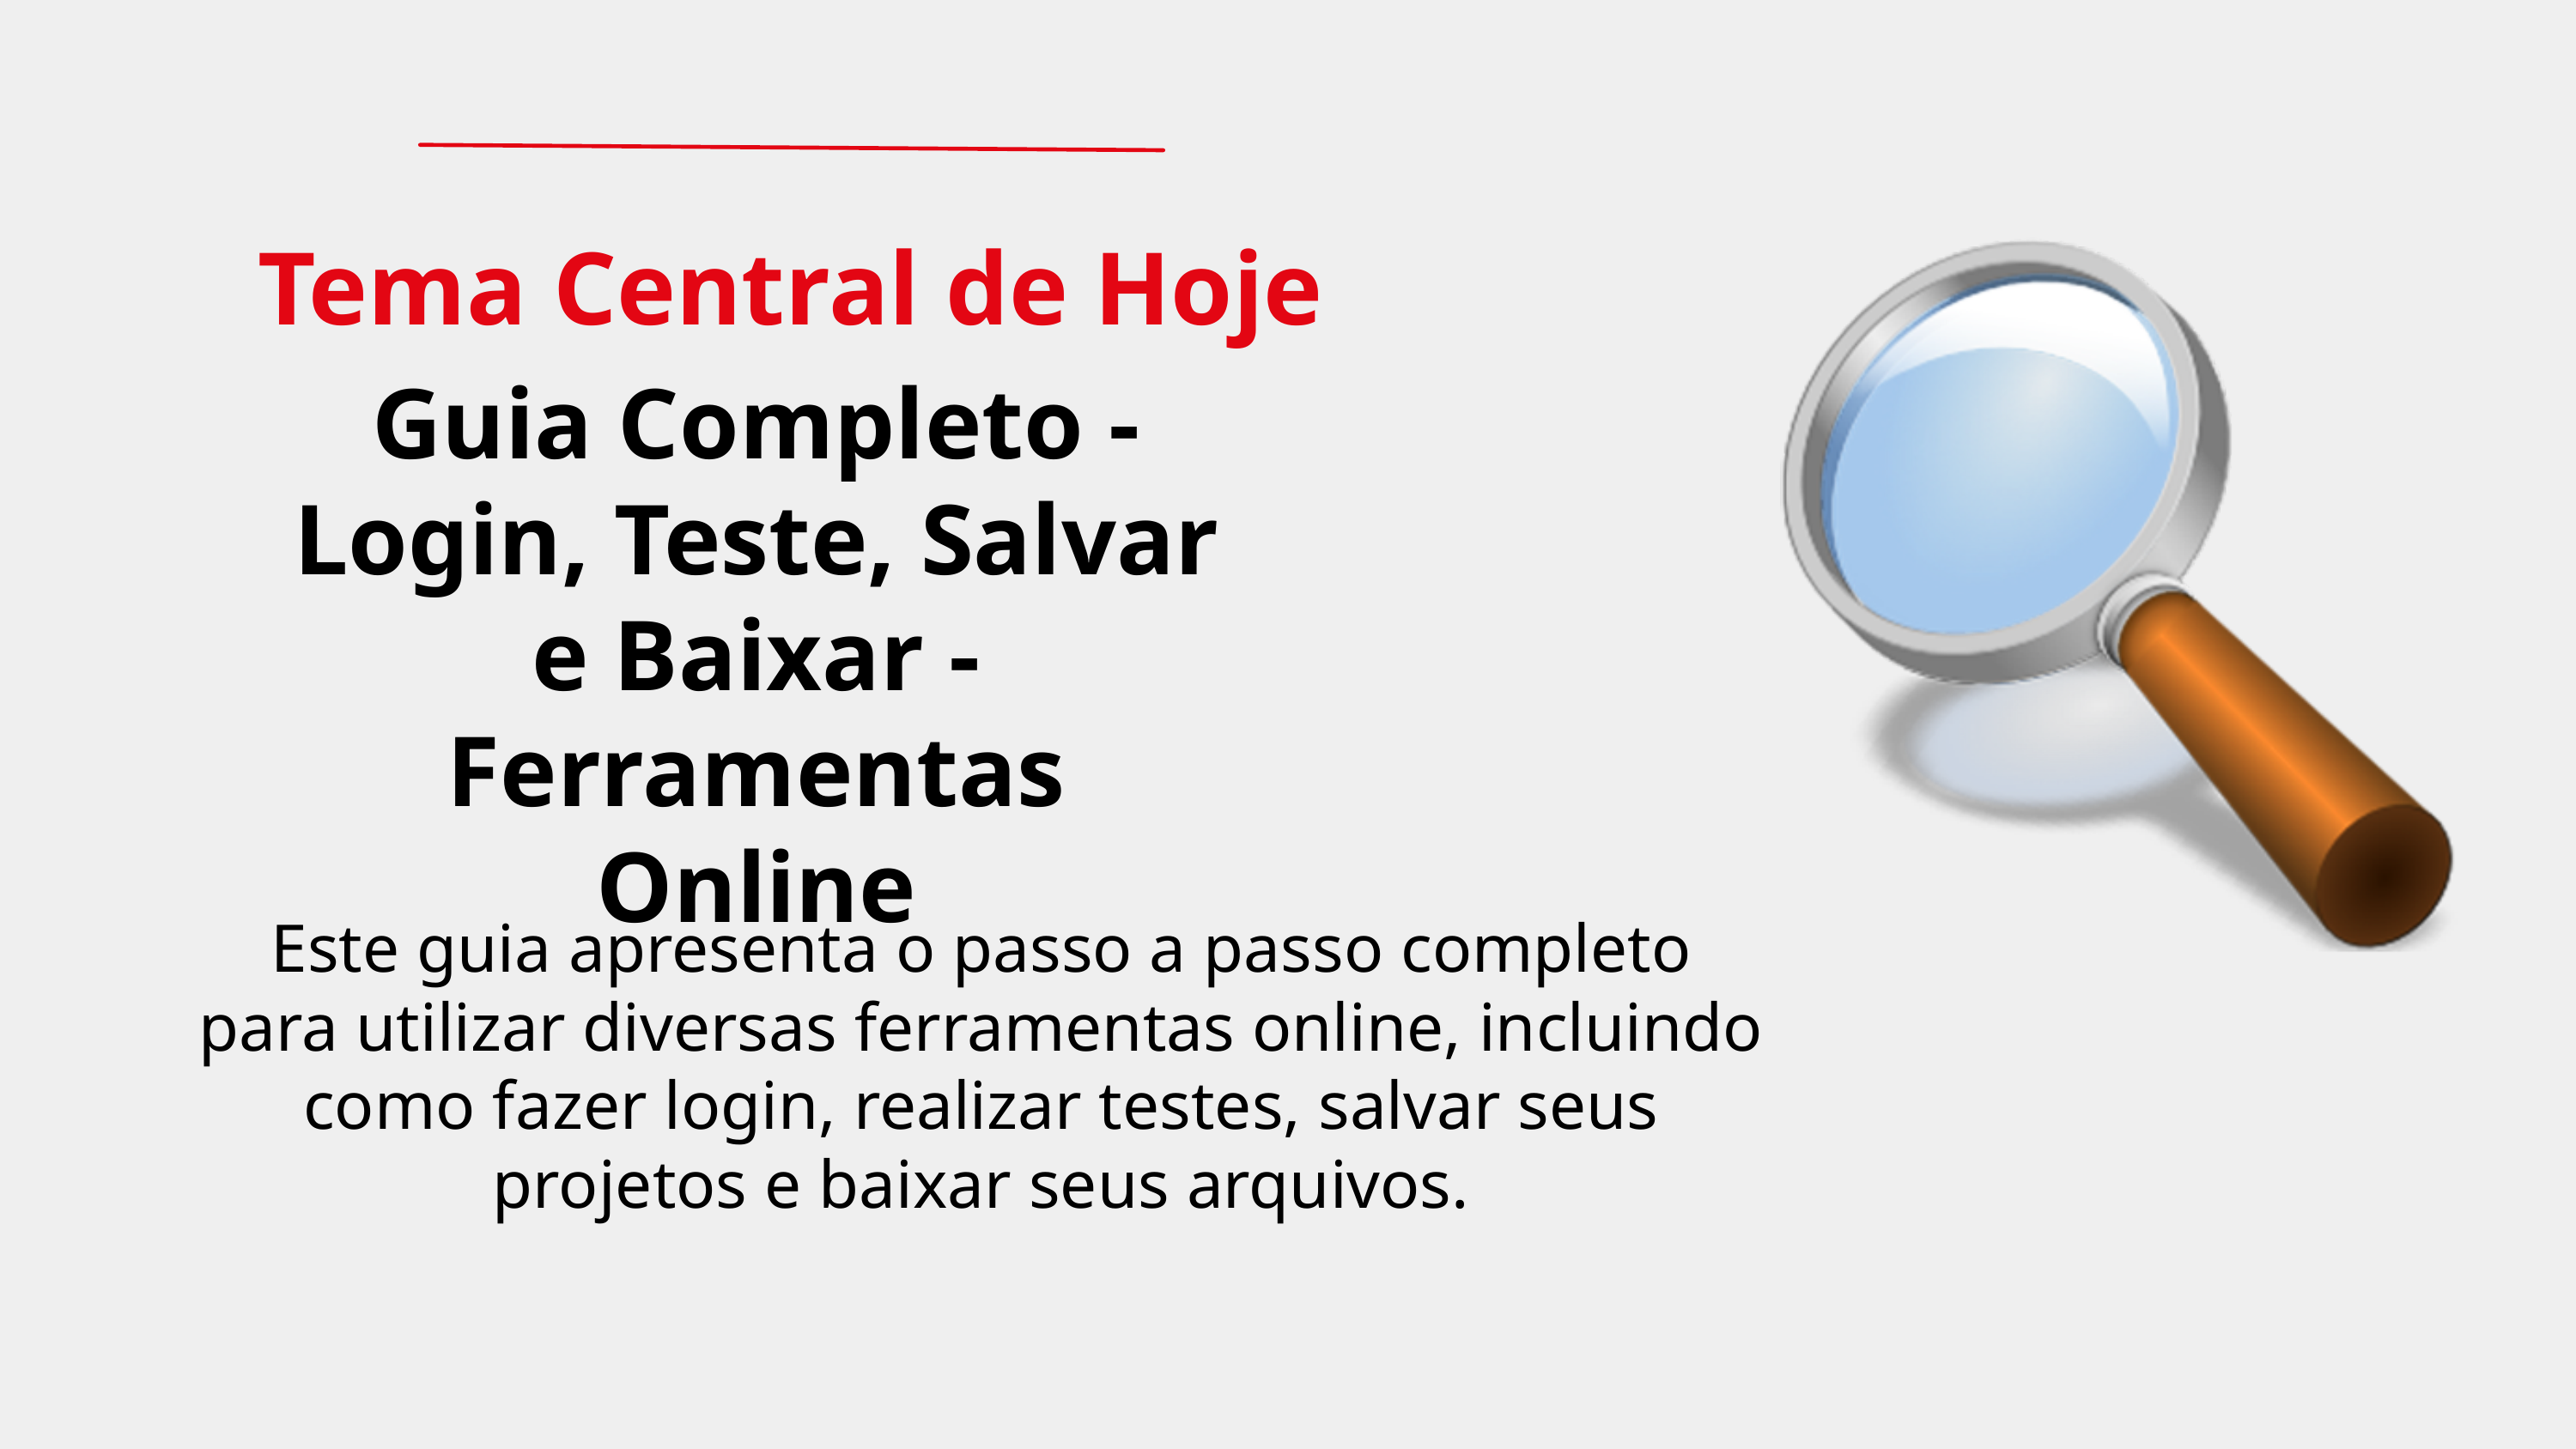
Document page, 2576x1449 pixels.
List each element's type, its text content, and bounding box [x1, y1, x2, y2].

text_box Tema Central de Hoje [257, 227, 1639, 345]
text_box Este guia apresenta o passo a passo completo para utilizar diversas ferramentas online, incluindo como fazer login, realizar testes, salvar seus projetos e baixar seus arquivos. [192, 906, 1771, 1300]
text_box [1643, 120, 2576, 1074]
text_box Guia Completo - Login, Teste, Salvar e Baixar - Ferramentas Online [293, 361, 1220, 906]
